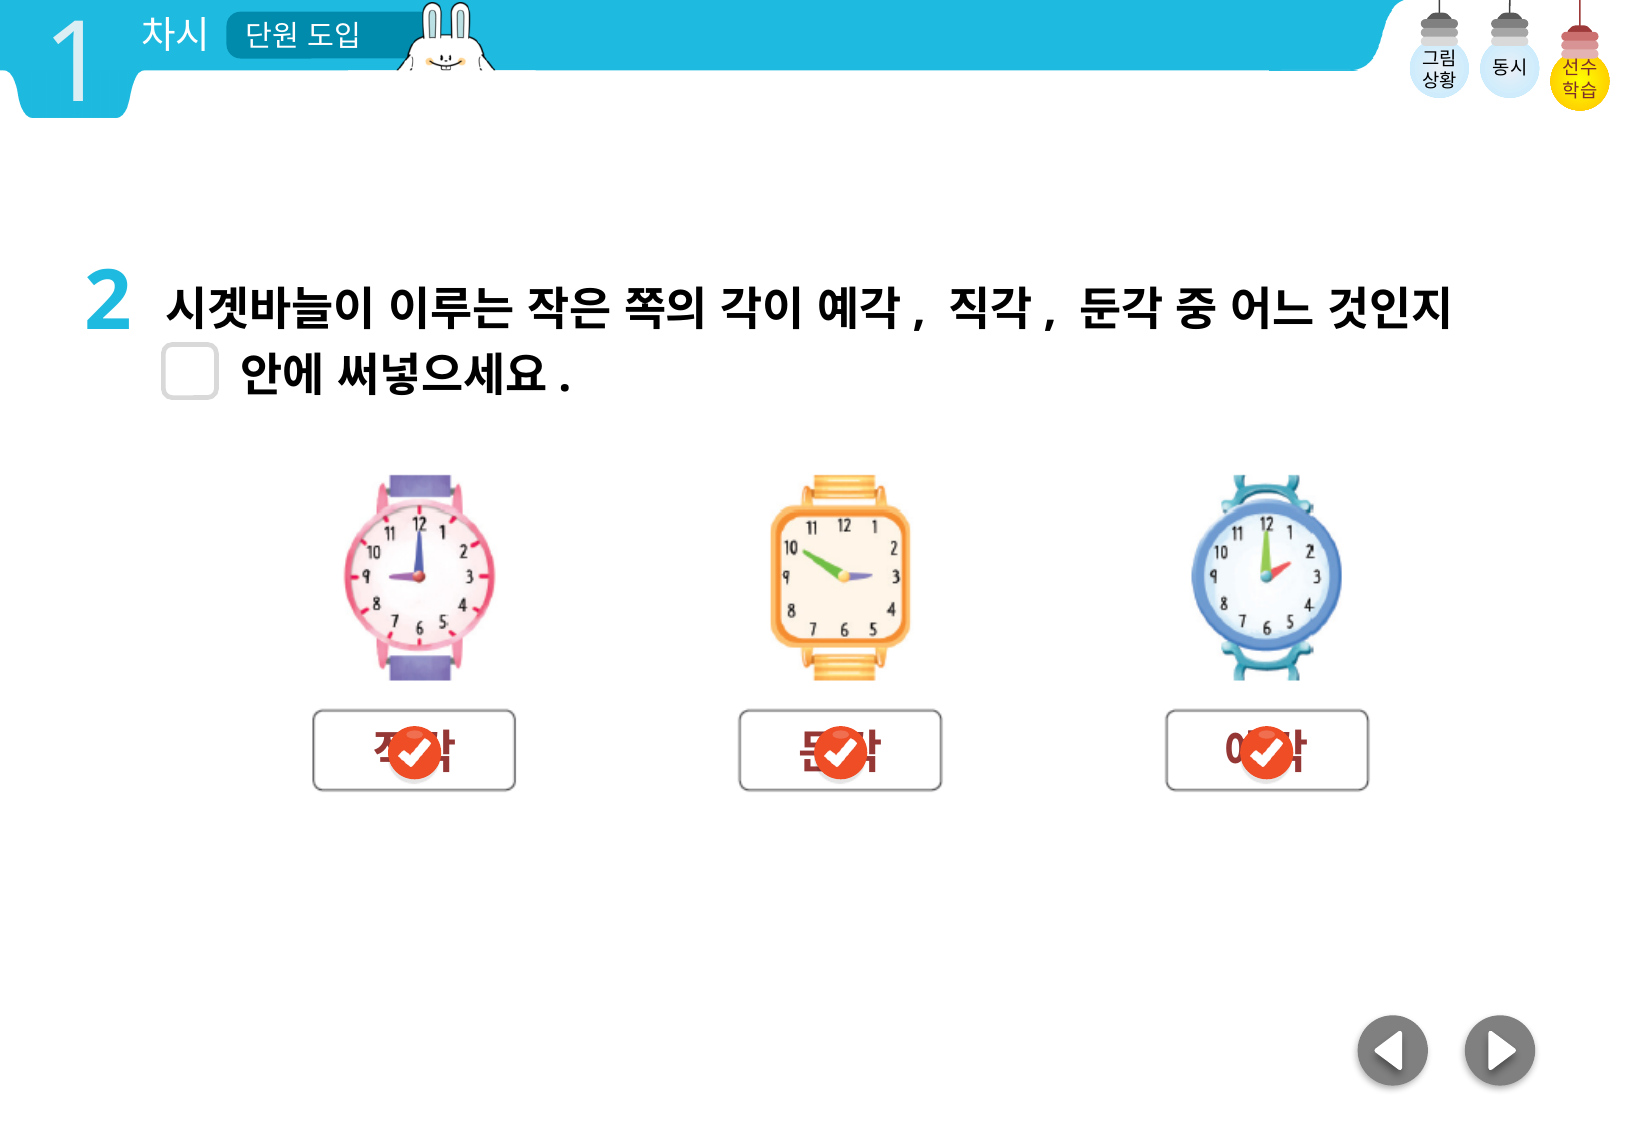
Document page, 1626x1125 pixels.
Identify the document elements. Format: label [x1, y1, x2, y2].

picture [395, 2, 496, 70]
text_box [387, 725, 442, 780]
text_box [68, 238, 1558, 410]
picture [233, 444, 1392, 800]
text_box [1269, 0, 1621, 111]
text_box [1239, 725, 1294, 780]
picture [3, 70, 145, 118]
text_box [1357, 1015, 1536, 1086]
text_box [813, 725, 868, 780]
